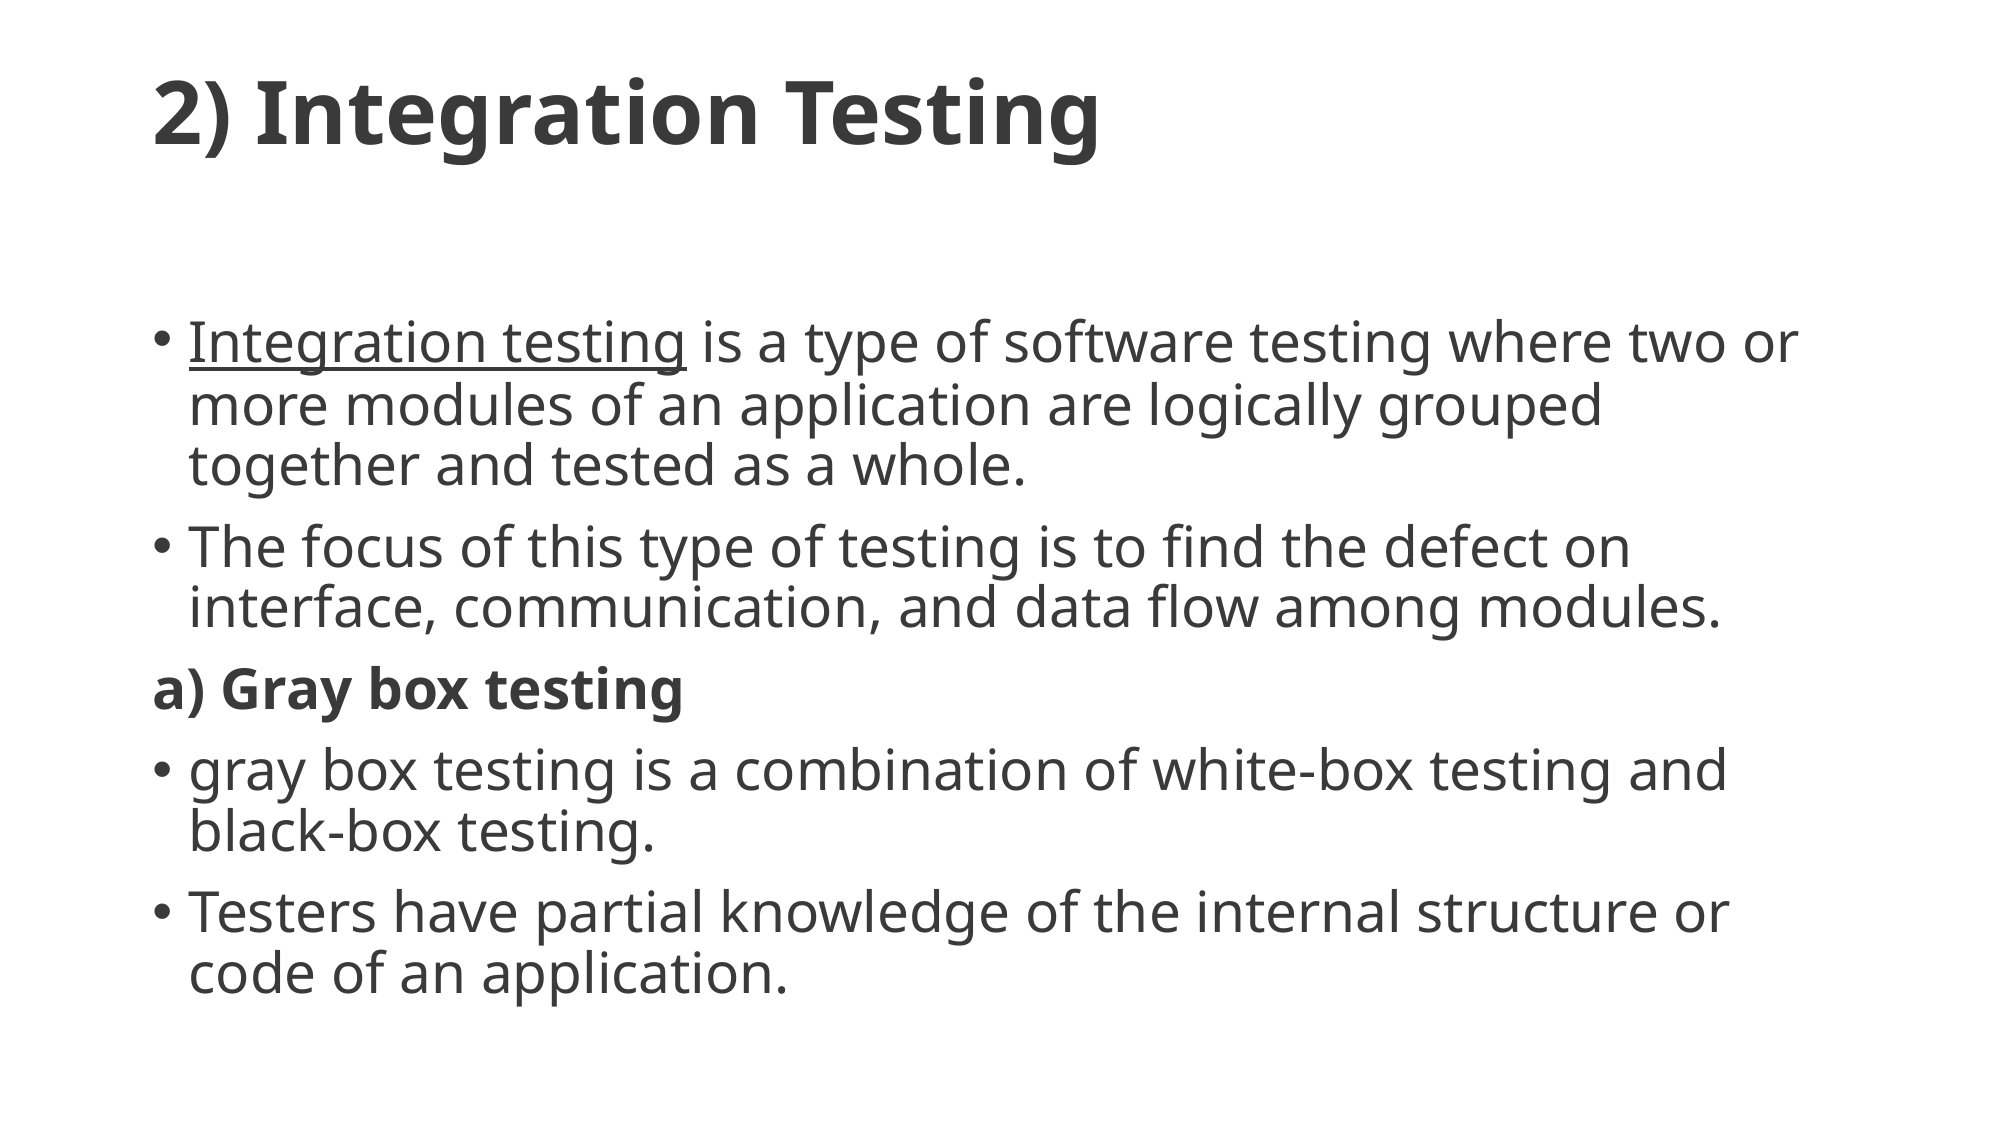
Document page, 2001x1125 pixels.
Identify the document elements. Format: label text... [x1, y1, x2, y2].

title 2) Integration Testing [137, 59, 1863, 278]
list Integration testing is a type of software testing where two or more modules of an application are logically grouped together and tested as a whole. The focus of this type of testing is to find the defect on interface, communication, and data flow among modules. a) Gray box testing gray box testing is a combination of white-box testing and black-box testing. Testers have partial knowledge of the internal structure or code of an application. [137, 299, 1863, 1014]
